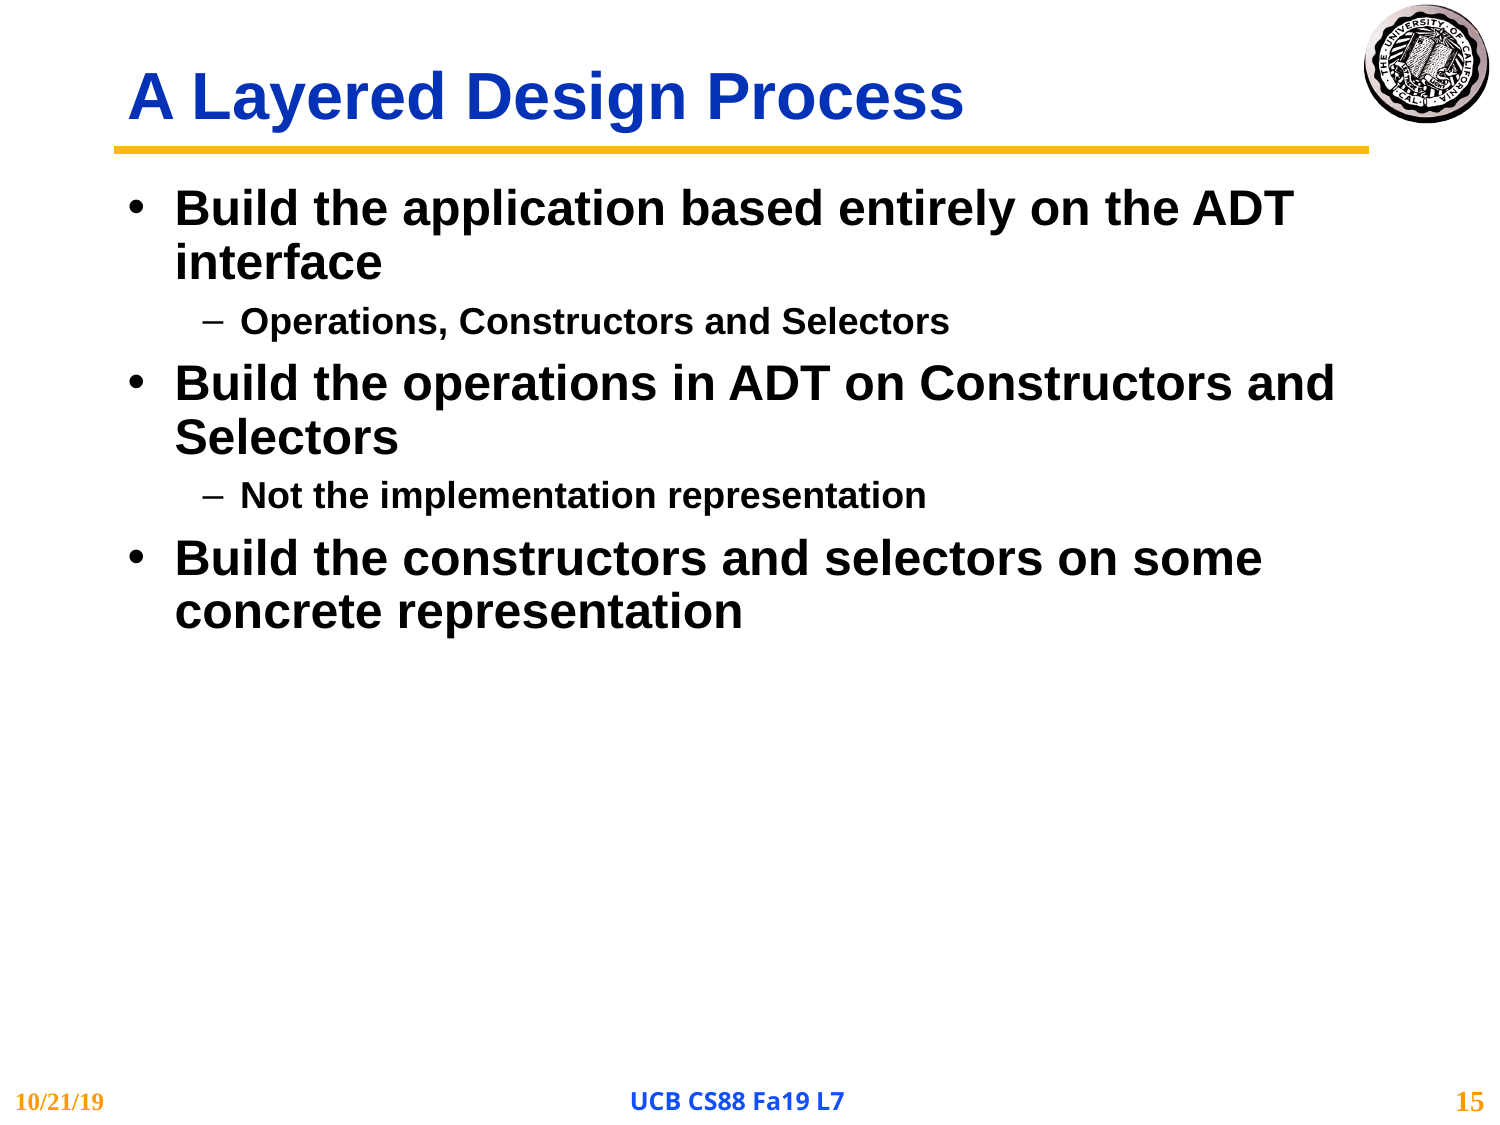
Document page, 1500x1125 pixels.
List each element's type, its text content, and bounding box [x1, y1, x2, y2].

slide_number 15 [1412, 1074, 1500, 1125]
list Build the application based entirely on the ADT interface Operations, Constructors and Selectors Build the operations in ADT on Constructors and Selectors Not the implementation representation Build the constructors and selectors on some concrete representation [112, 174, 1363, 1038]
footer UCB CS88 Fa19 L7 [500, 1074, 975, 1125]
title A Layered Design Process [112, 37, 1375, 159]
picture [1350, 0, 1500, 127]
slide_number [0, 1074, 250, 1125]
